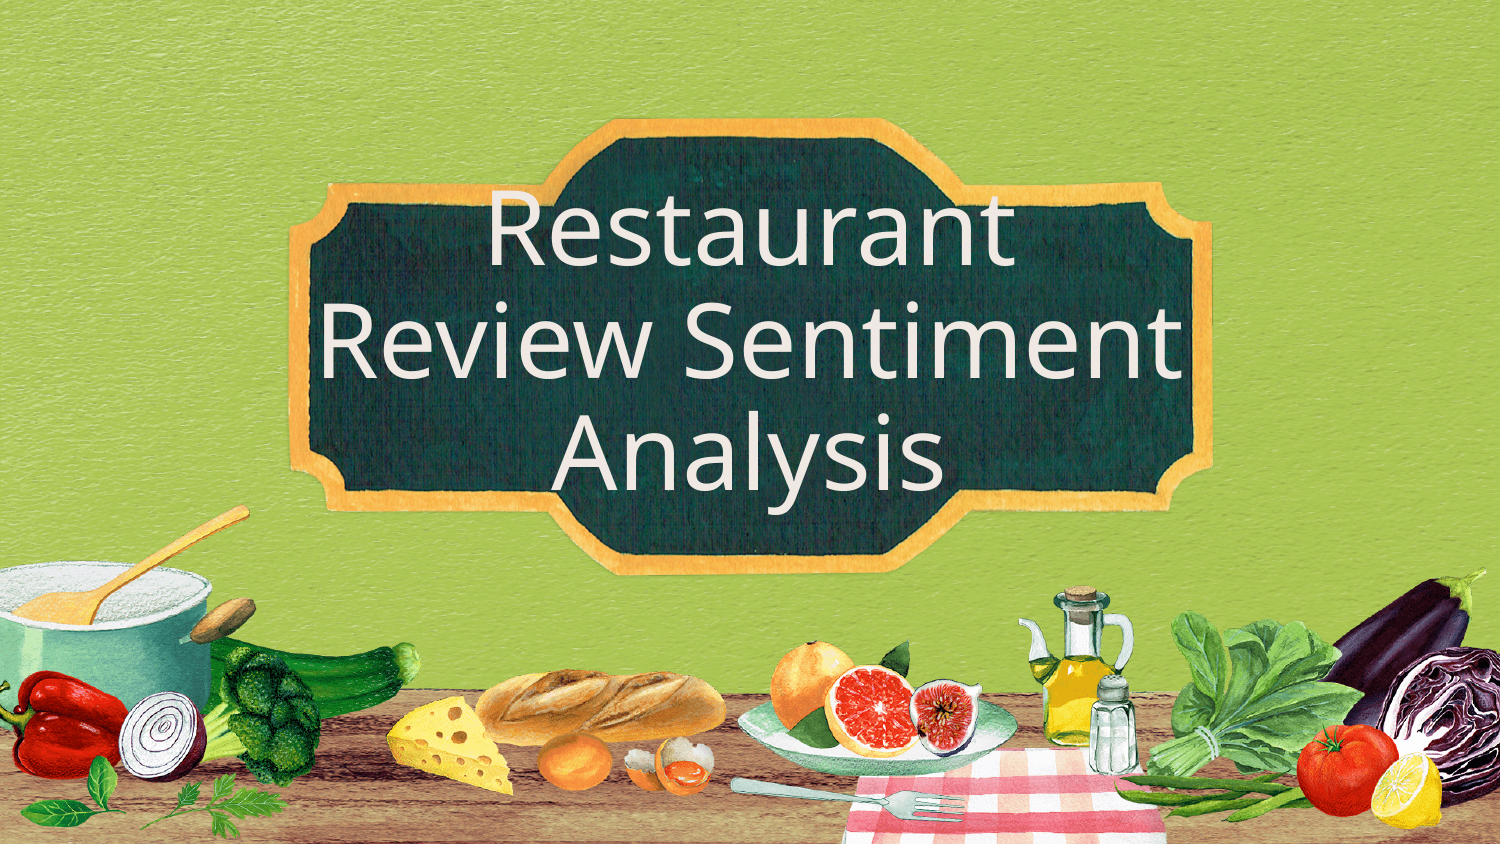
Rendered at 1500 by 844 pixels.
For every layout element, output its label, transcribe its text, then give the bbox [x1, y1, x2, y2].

picture [0, 0, 1500, 844]
title Restaurant Review Sentiment Analysis [314, 202, 1186, 487]
